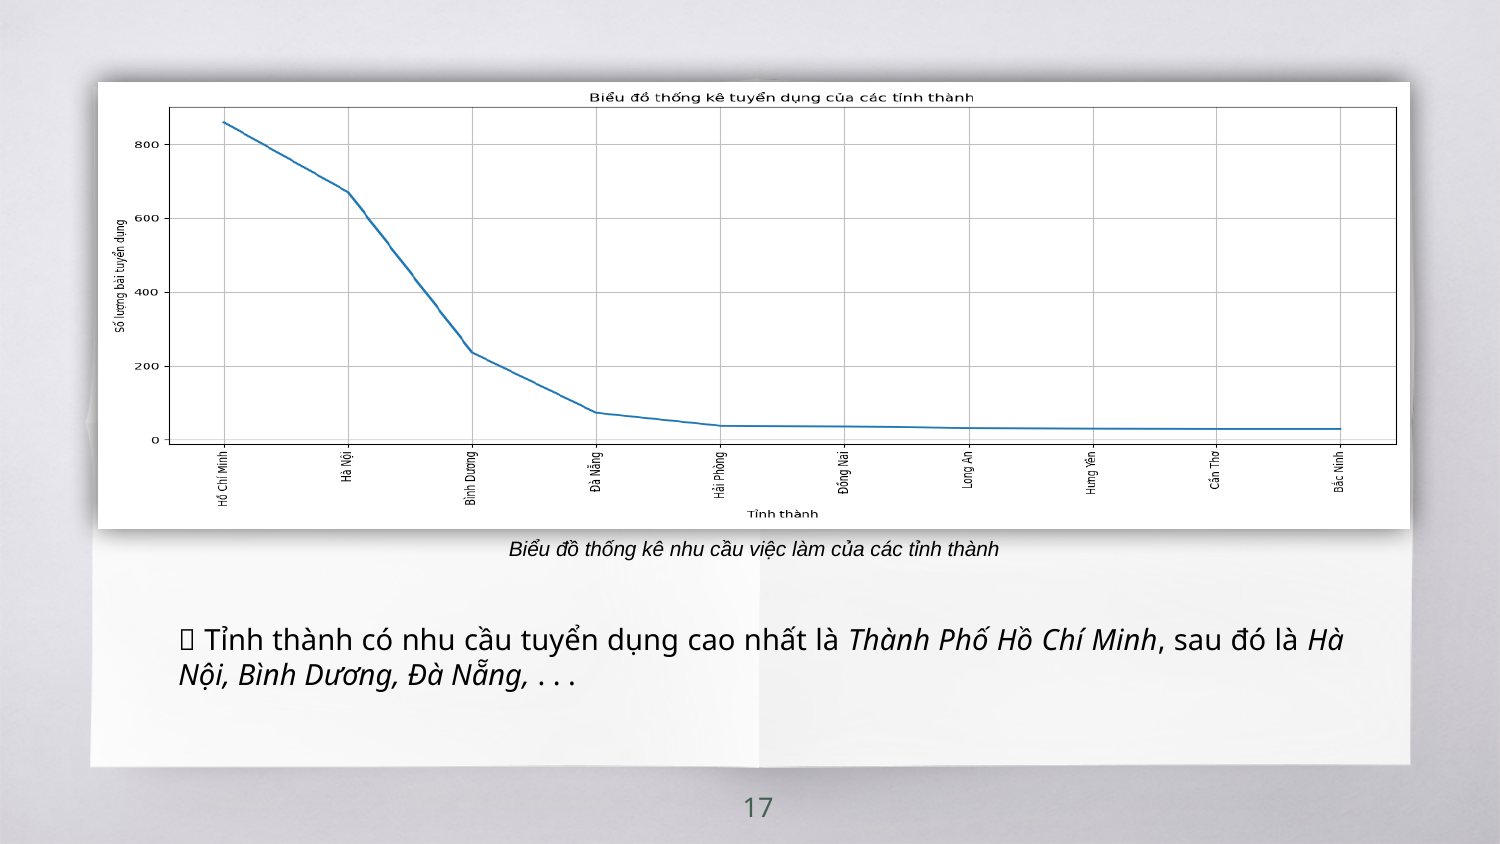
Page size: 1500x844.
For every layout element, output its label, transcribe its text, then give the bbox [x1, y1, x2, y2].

slide_number 17 [713, 775, 804, 825]
text_box [48, 39, 1500, 115]
picture [0, 0, 1500, 844]
text_box Biểu đồ thống kê nhu cầu việc làm của các tỉnh thành [224, 538, 1285, 569]
text_box  Tỉnh thành có nhu cầu tuyển dụng cao nhất là Thành Phố Hồ Chí Minh, sau đó là Hà Nội, Bình Dương, Đà Nẵng, . . . [163, 614, 1359, 699]
